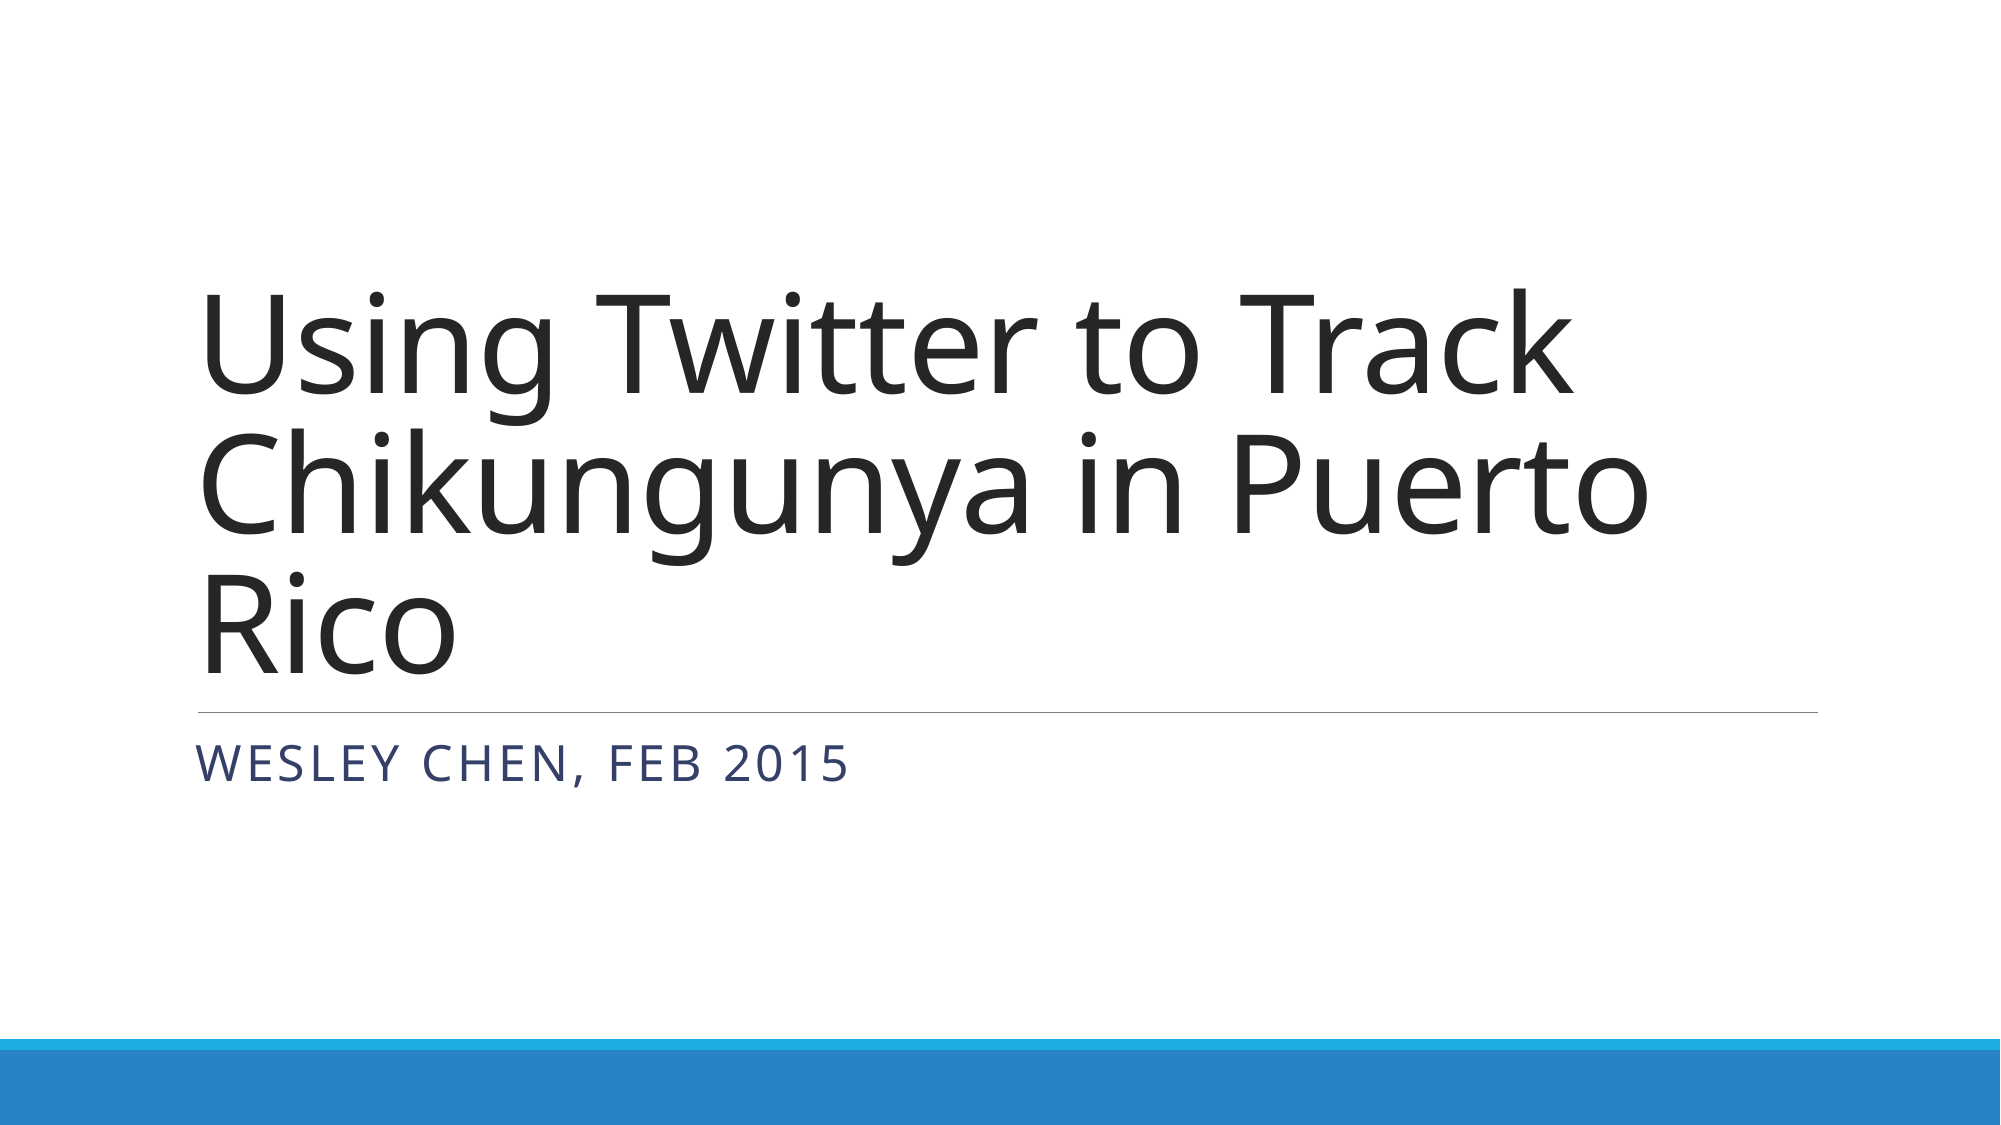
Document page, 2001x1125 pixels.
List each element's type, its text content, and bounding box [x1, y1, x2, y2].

subtitle Wesley Chen, Feb 2015 [180, 730, 1831, 919]
title Using Twitter to Track Chikungunya in Puerto Rico [180, 262, 1830, 710]
